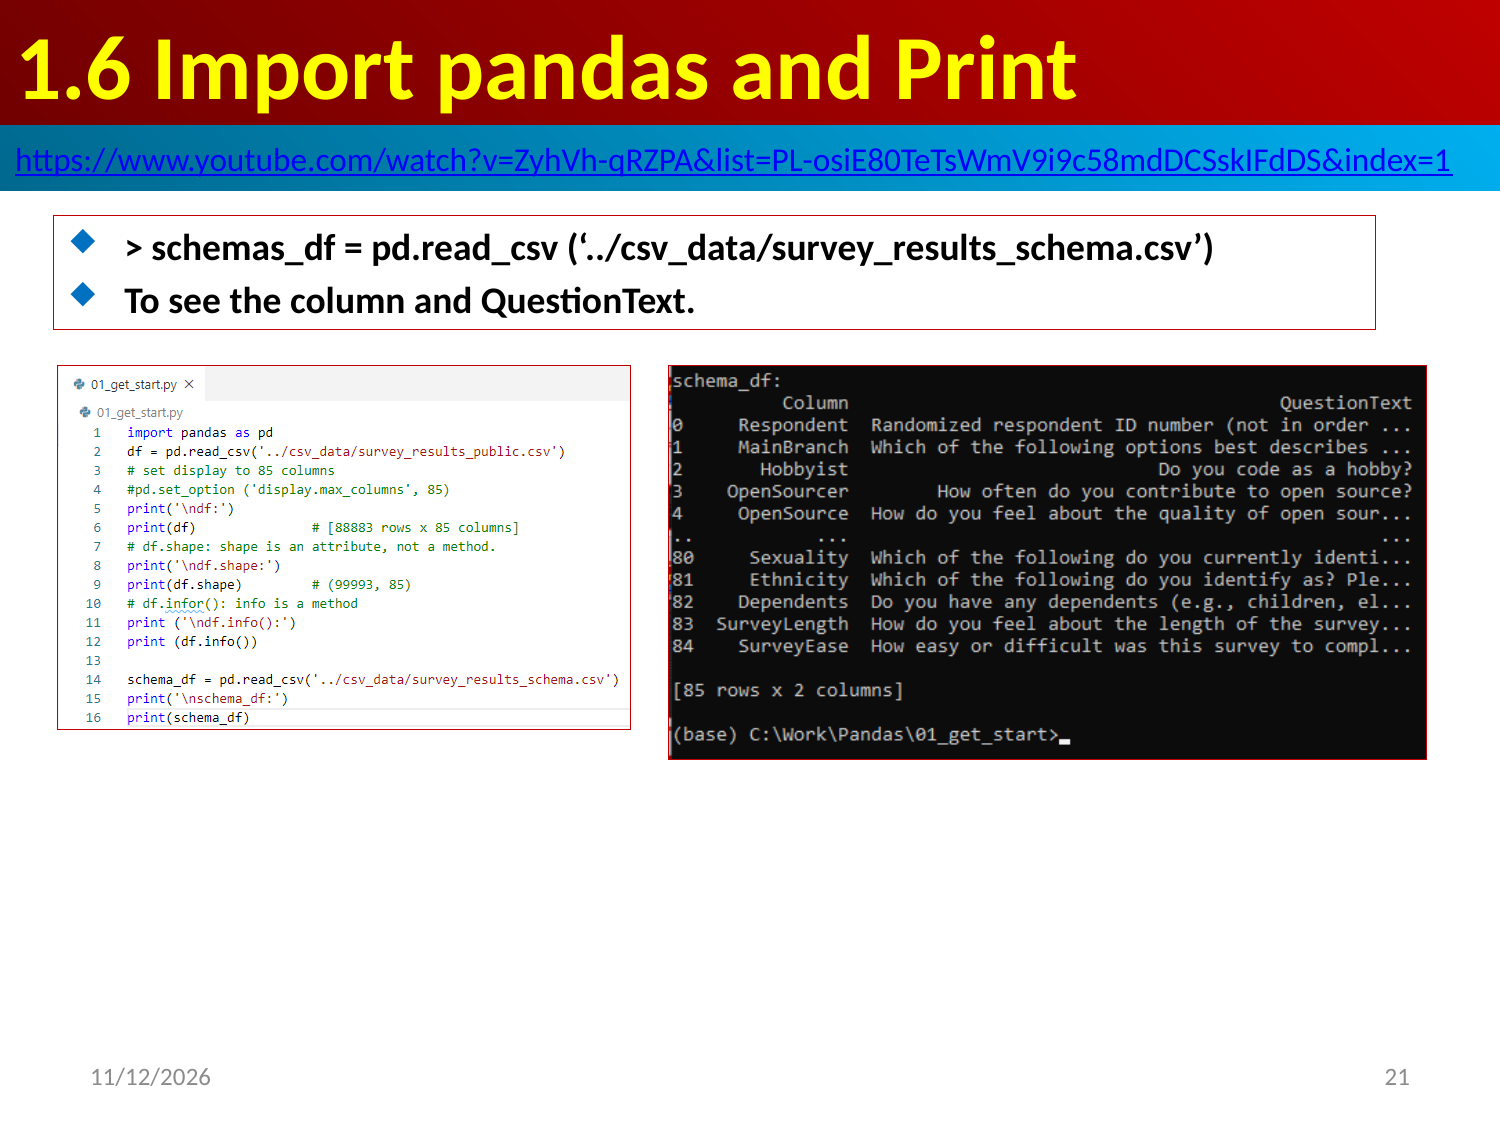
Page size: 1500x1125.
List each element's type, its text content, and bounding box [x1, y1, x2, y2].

picture [668, 364, 1427, 761]
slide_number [75, 1042, 425, 1109]
slide_number 21 [1074, 1042, 1425, 1109]
title 1.6 Import pandas and Print [0, 0, 1500, 125]
picture [56, 364, 631, 730]
text_box https://www.youtube.com/watch?v=ZyhVh-qRZPA&list=PL-osiE80TeTsWmV9i9c58mdDCSskIFdDS&index=1 [0, 125, 1500, 191]
subtitle > schemas_df = pd.read_csv (‘../csv_data/survey_results_schema.csv’) To see the column and QuestionText. [53, 215, 1376, 330]
